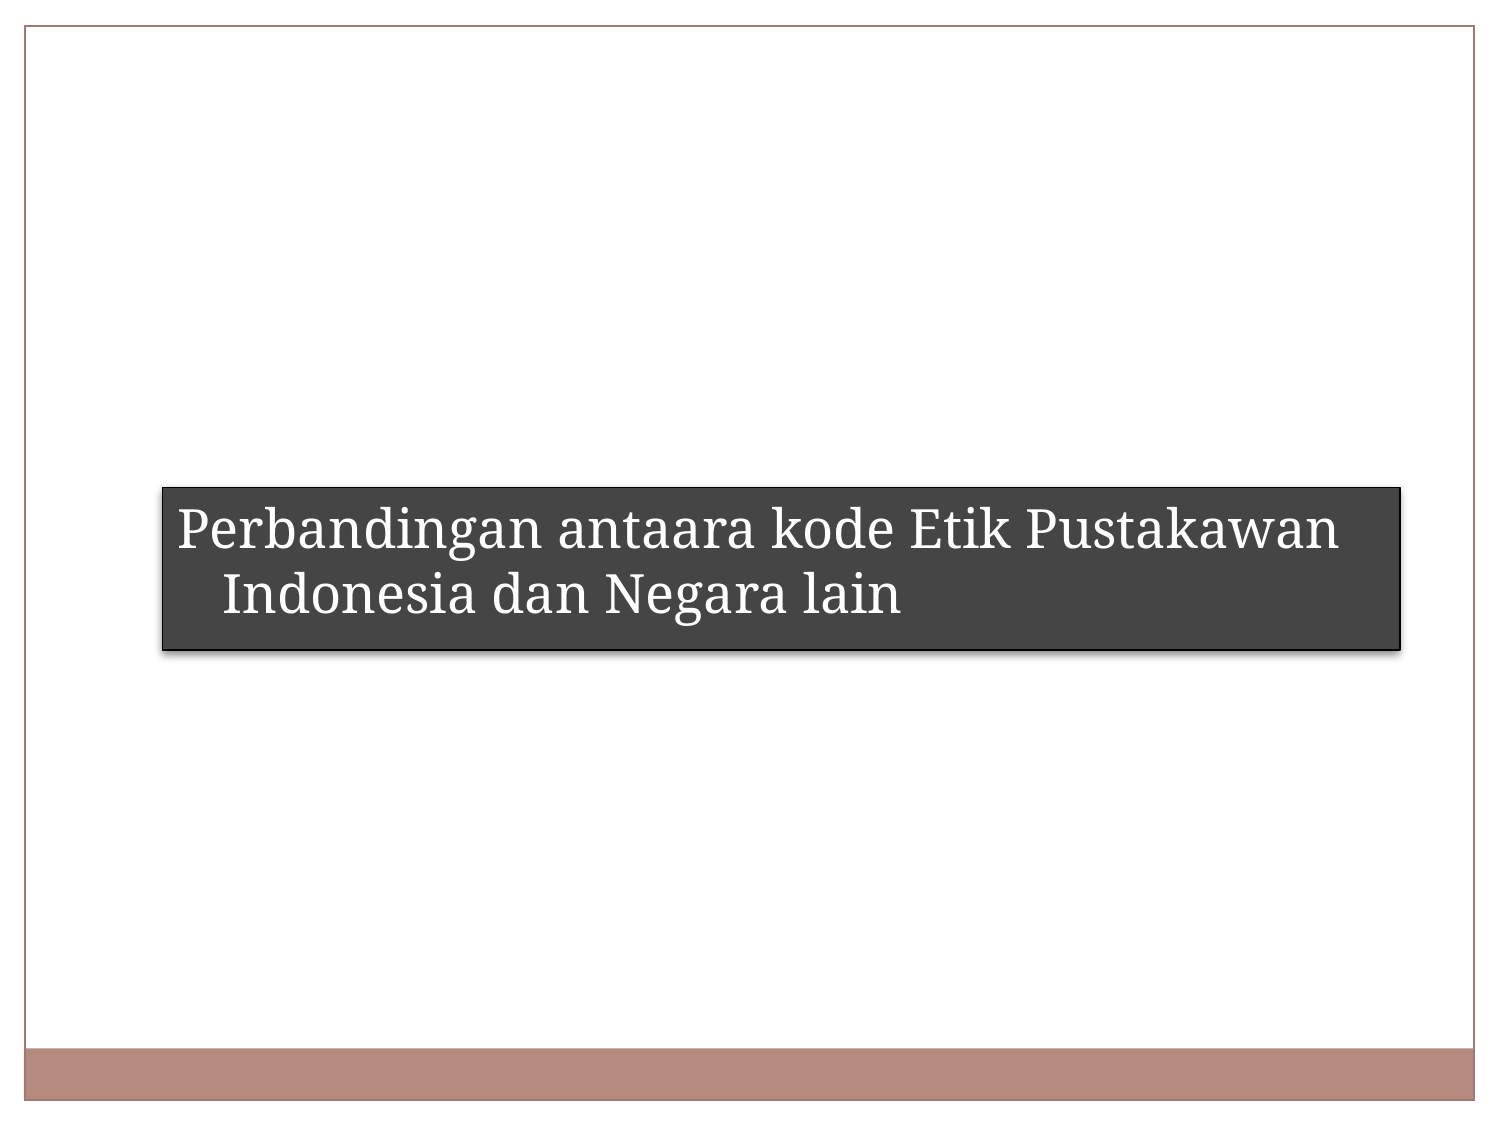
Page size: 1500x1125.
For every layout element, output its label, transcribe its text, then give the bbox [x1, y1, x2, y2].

text_box Perbandingan antaara kode Etik Pustakawan Indonesia dan Negara lain [162, 487, 1401, 651]
